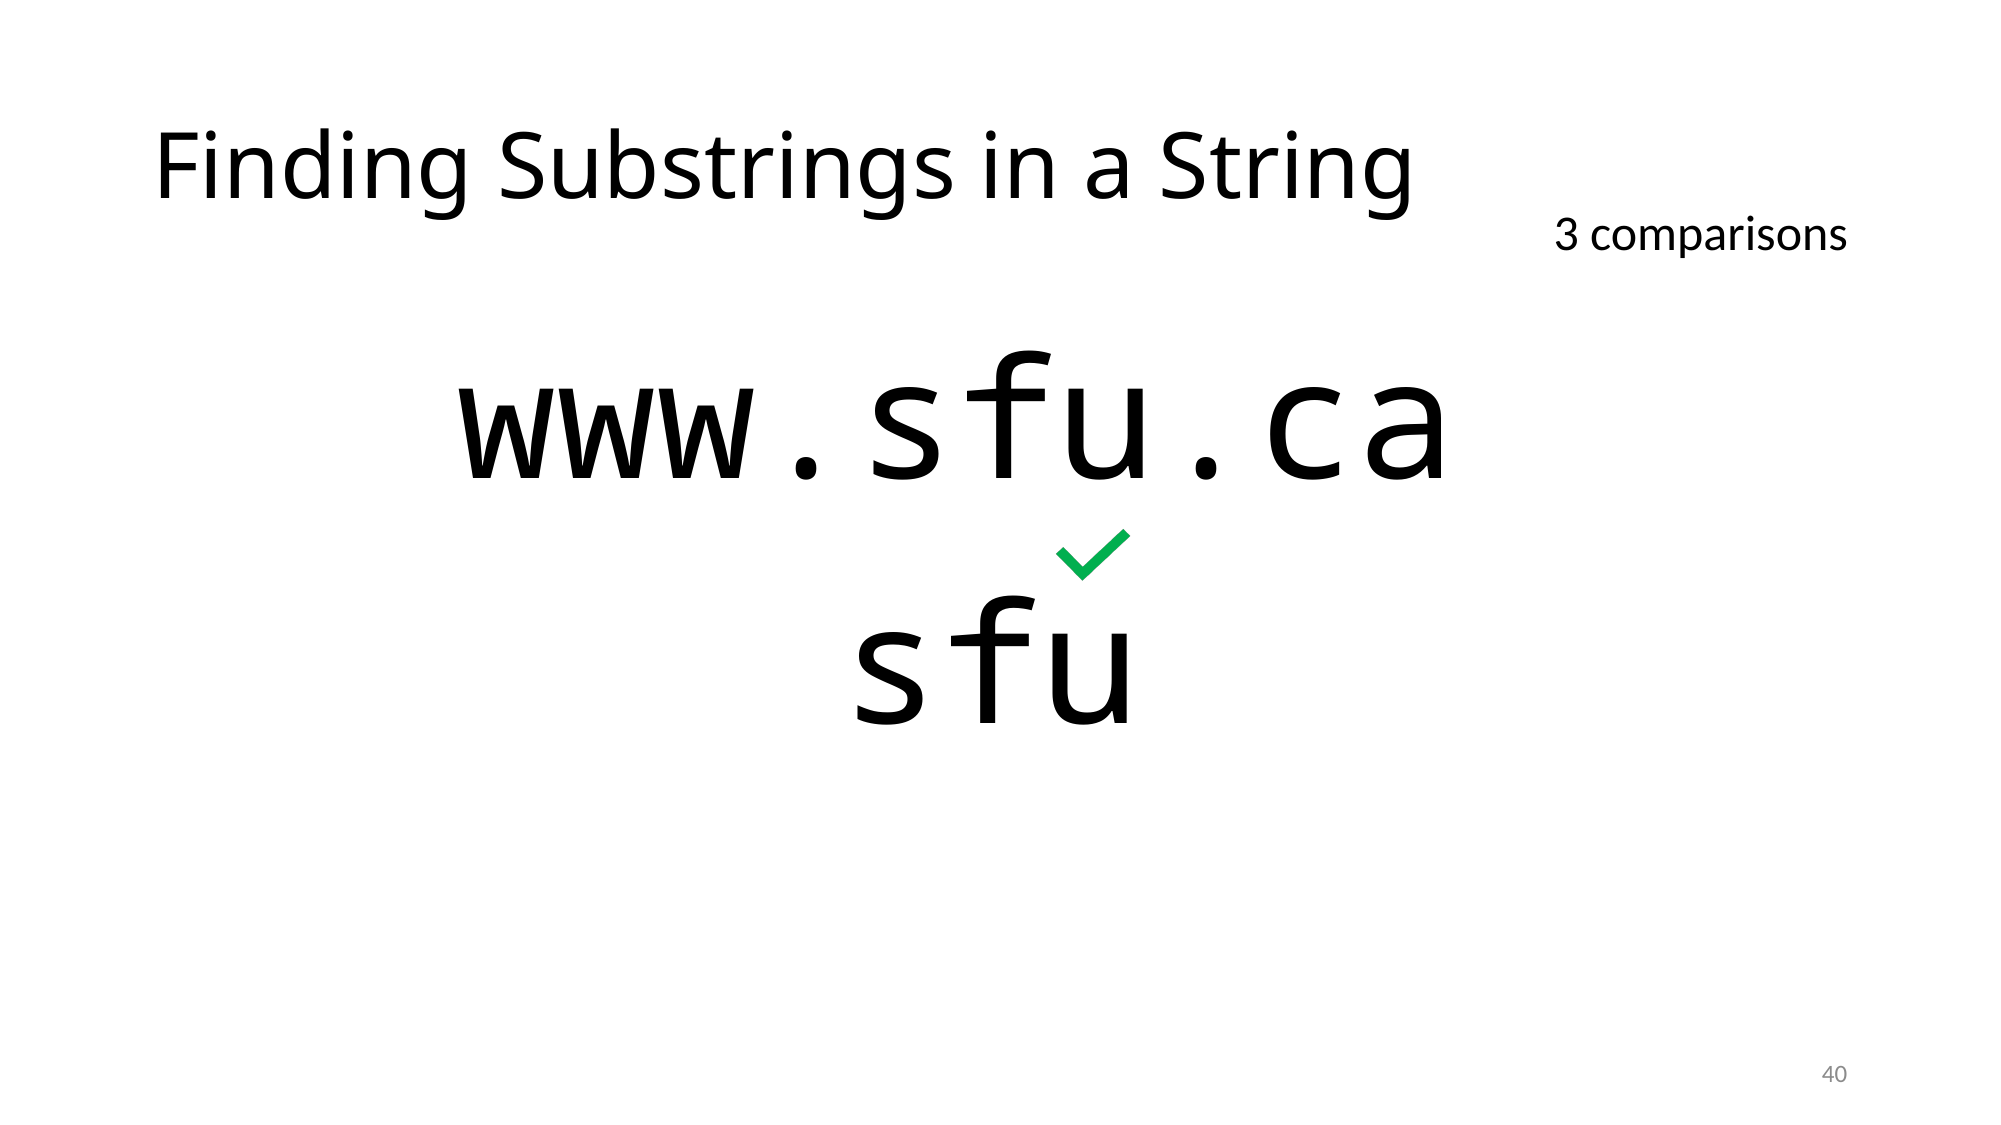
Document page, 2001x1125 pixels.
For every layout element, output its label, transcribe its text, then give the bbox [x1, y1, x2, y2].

slide_number 40 [1412, 1042, 1863, 1103]
picture [1055, 516, 1131, 593]
text_box sfu [825, 549, 1156, 765]
title Finding Substrings in a String [137, 59, 1863, 278]
text_box 3 comparisons [1538, 192, 1863, 268]
text_box www.sfu.ca [441, 304, 1472, 520]
